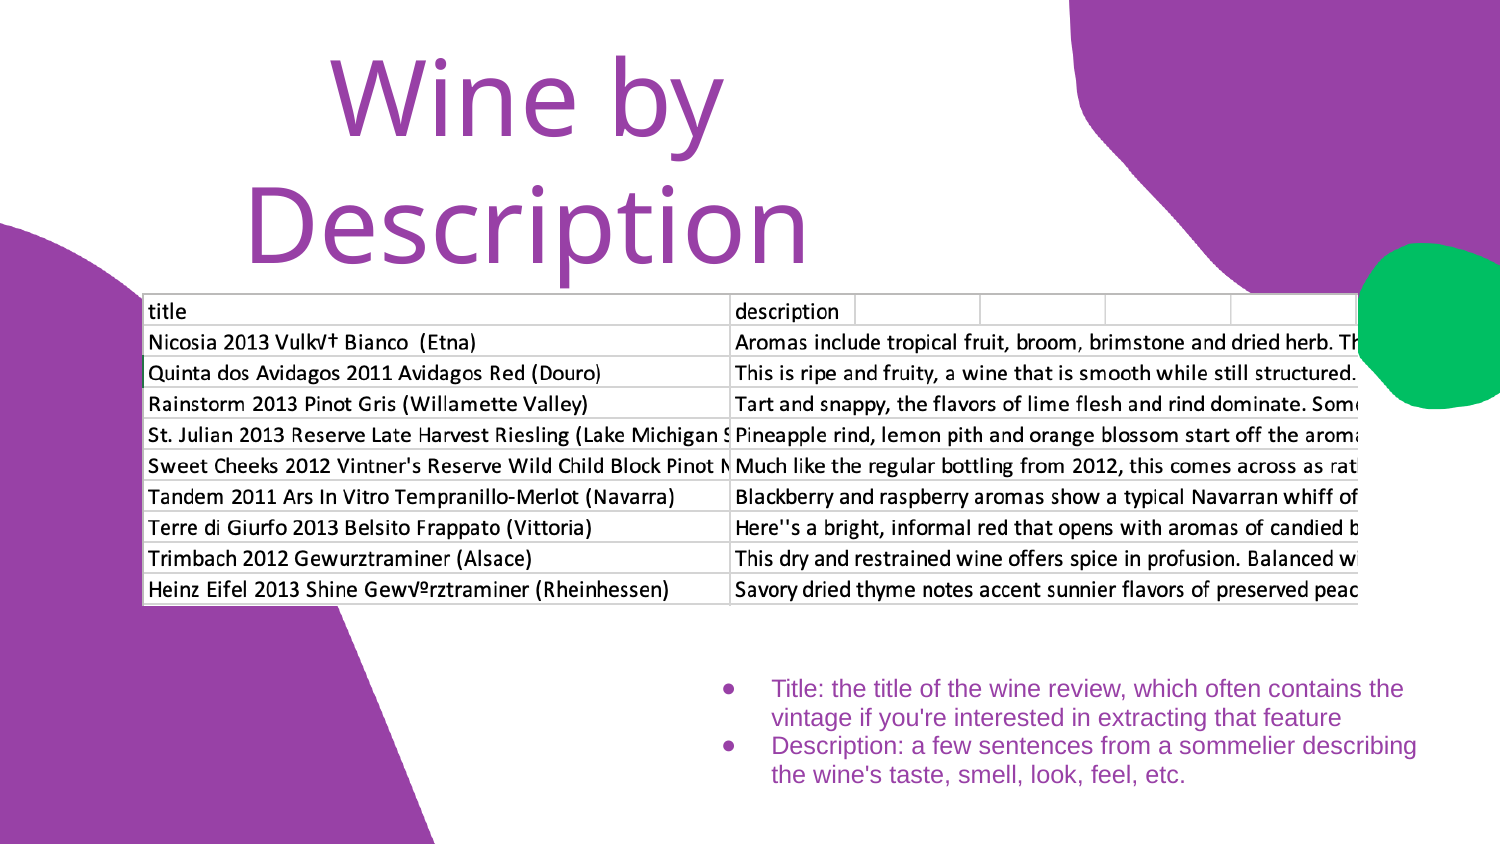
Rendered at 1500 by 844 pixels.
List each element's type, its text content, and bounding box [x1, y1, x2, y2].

text_box Title: the title of the wine review, which often contains the vintage if you're interested in extracting that feature Description: a few sentences from a sommelier describing the wine's taste, smell, look, feel, etc. [681, 659, 1453, 805]
picture [0, 0, 1500, 844]
title Wine by Description [61, 76, 993, 240]
